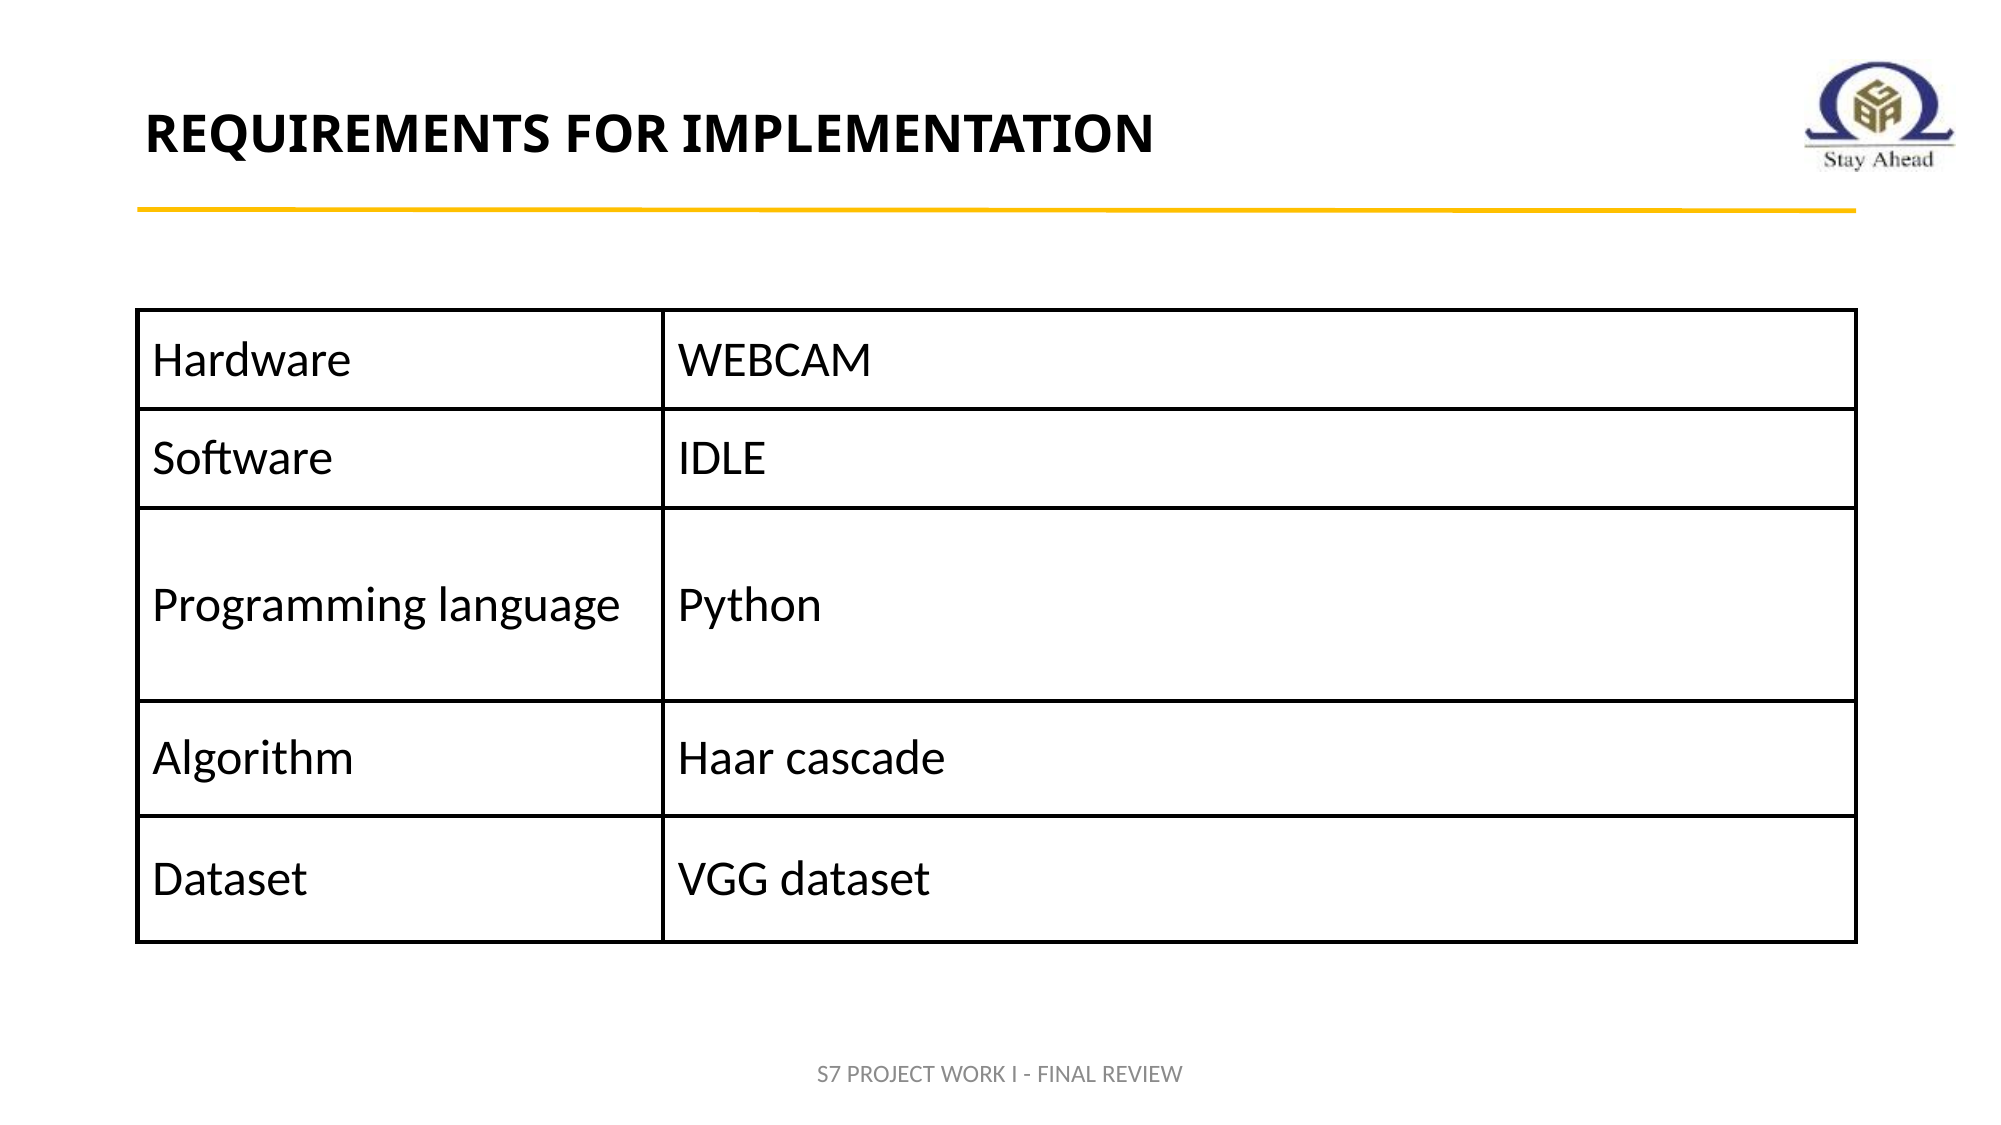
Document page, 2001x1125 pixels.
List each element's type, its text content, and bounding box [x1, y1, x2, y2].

table_header Hardware [140, 312, 661, 407]
table_header IDLE [665, 411, 1854, 506]
table_header Software [140, 411, 661, 506]
footer S7 PROJECT WORK I - FINAL REVIEW [662, 1042, 1338, 1103]
table_header WEBCAM [665, 312, 1854, 407]
table_cell Algorithm [140, 703, 661, 814]
table_cell Programming language [140, 510, 661, 699]
table_cell Python [665, 510, 1854, 699]
table_cell Haar cascade [665, 703, 1854, 814]
table_cell VGG dataset [665, 818, 1854, 940]
table_cell Dataset [140, 818, 661, 940]
text_box REQUIREMENTS FOR IMPLEMENTATION [137, 23, 1863, 242]
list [1804, 59, 1956, 172]
